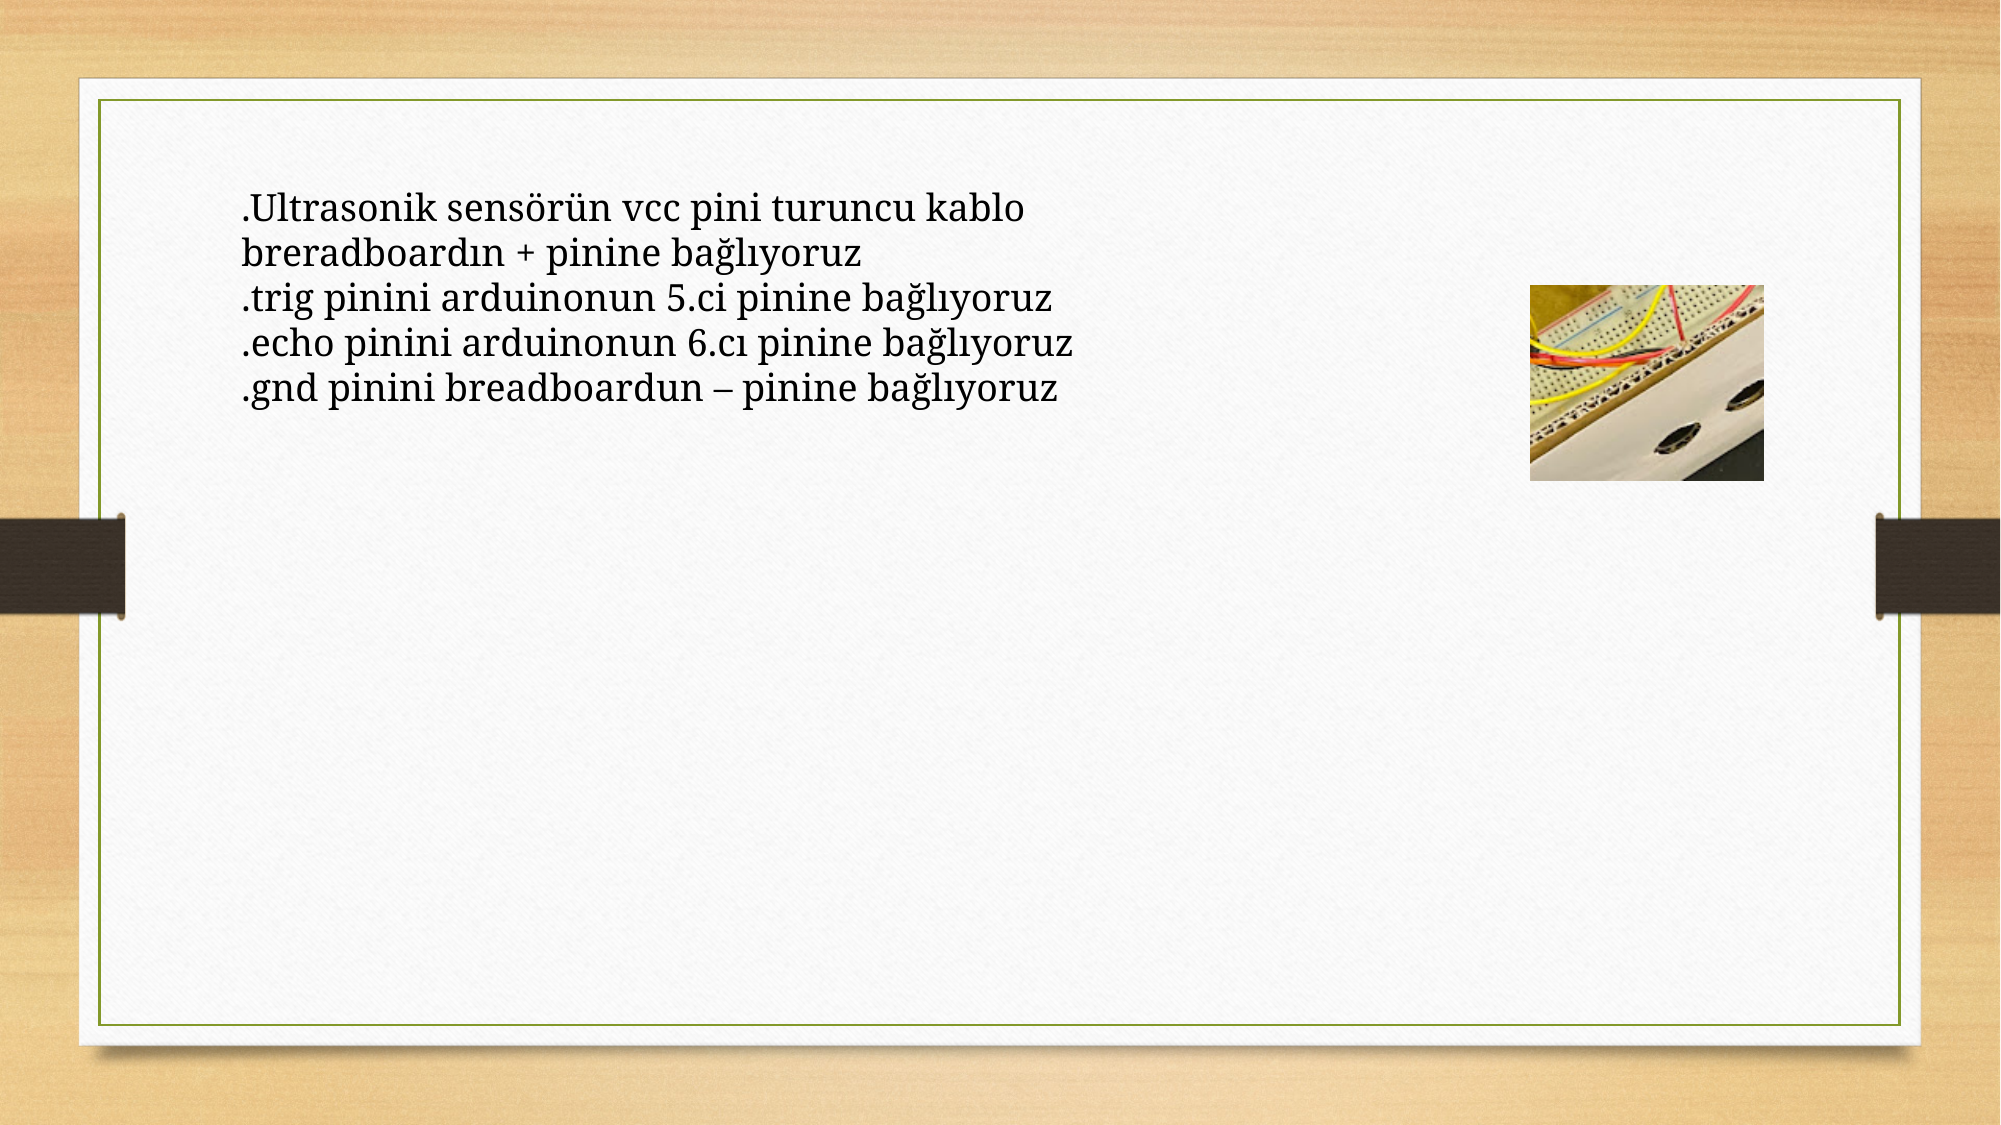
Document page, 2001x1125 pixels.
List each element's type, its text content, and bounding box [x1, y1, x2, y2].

picture [0, 0, 2001, 1125]
text_box .Ultrasonik sensörün vcc pini turuncu kablo breradboardın + pinine bağlıyoruz .trig pinini arduinonun 5.ci pinine bağlıyoruz .echo pinini arduinonun 6.cı pinine bağlıyoruz .gnd pinini breadboardun – pinine bağlıyoruz [226, 176, 1288, 416]
